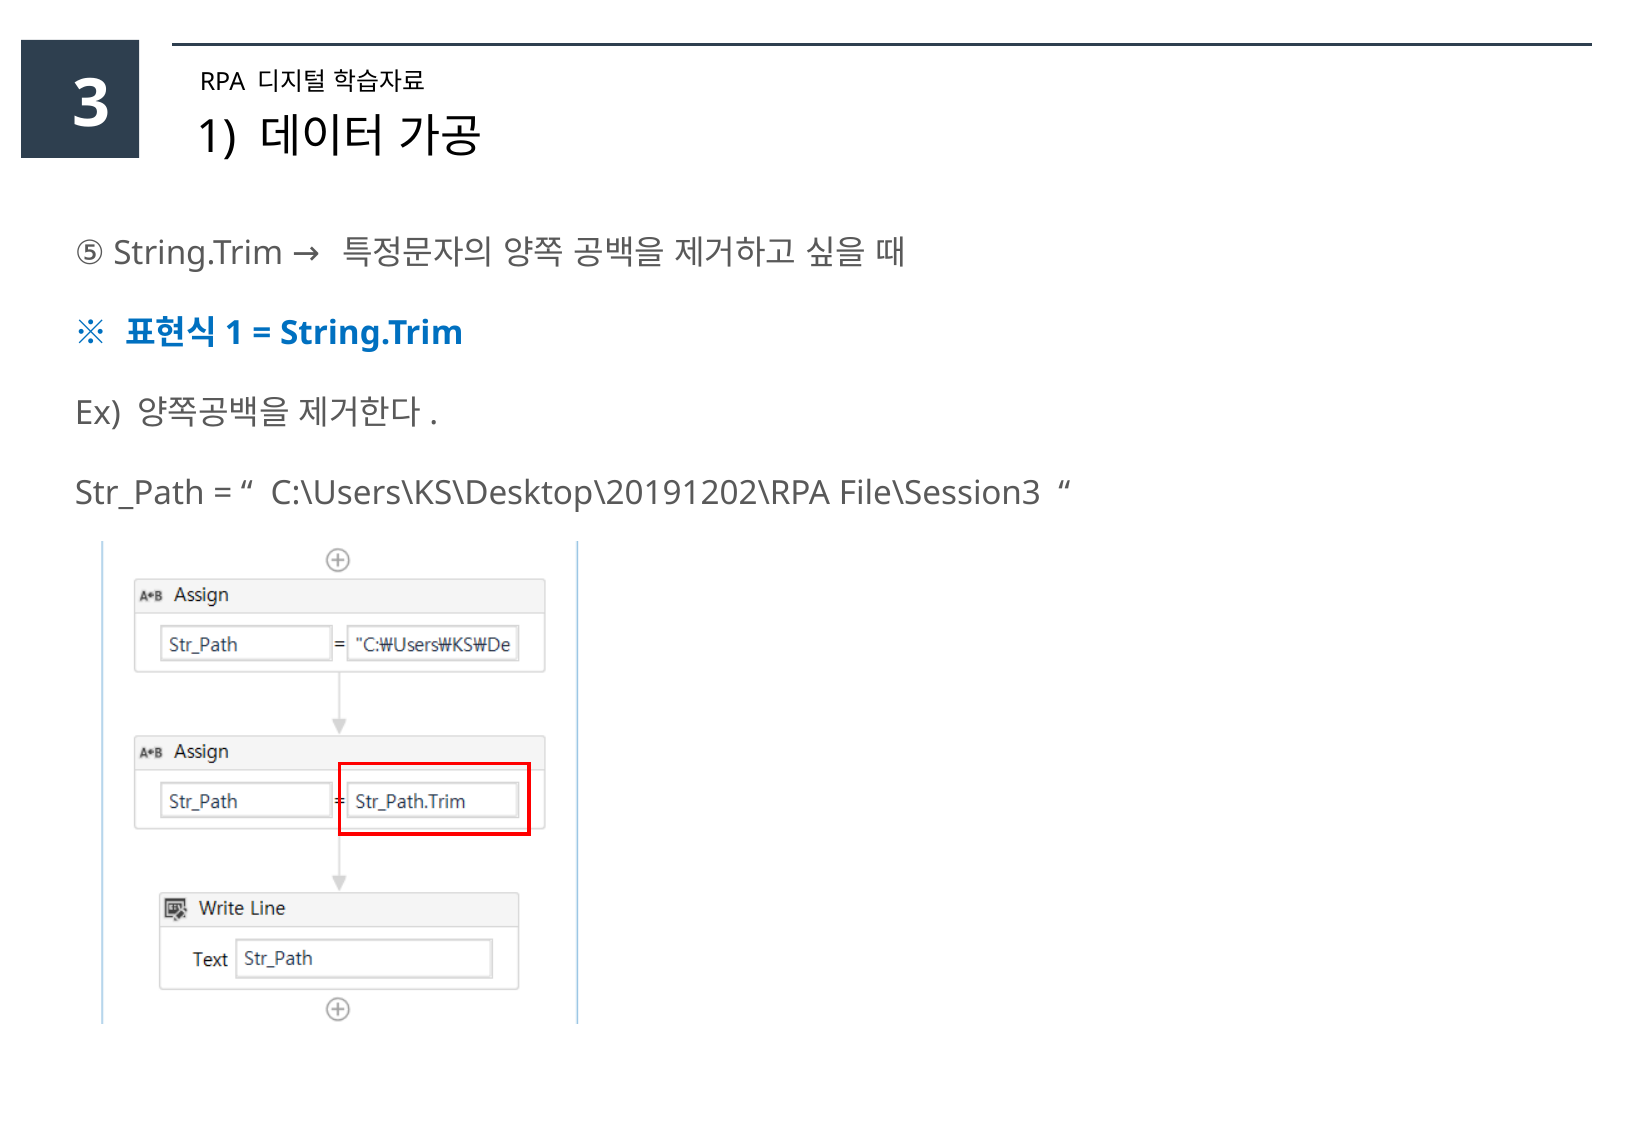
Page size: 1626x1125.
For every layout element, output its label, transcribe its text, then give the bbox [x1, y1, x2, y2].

picture [79, 541, 607, 1024]
text_box [20, 39, 140, 159]
text_box ⑤ String.Trim → 특정문자의 양쪽 공백을 제거하고 싶을 때 ※ 표현식1 = String.Trim Ex) 양쪽공백을 제거한다. Str_Path = “ C:\Users\KS\Desktop\20191202\RPA File\Session3 “ [60, 184, 1559, 519]
text_box 3 [57, 52, 101, 148]
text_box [172, 57, 507, 171]
